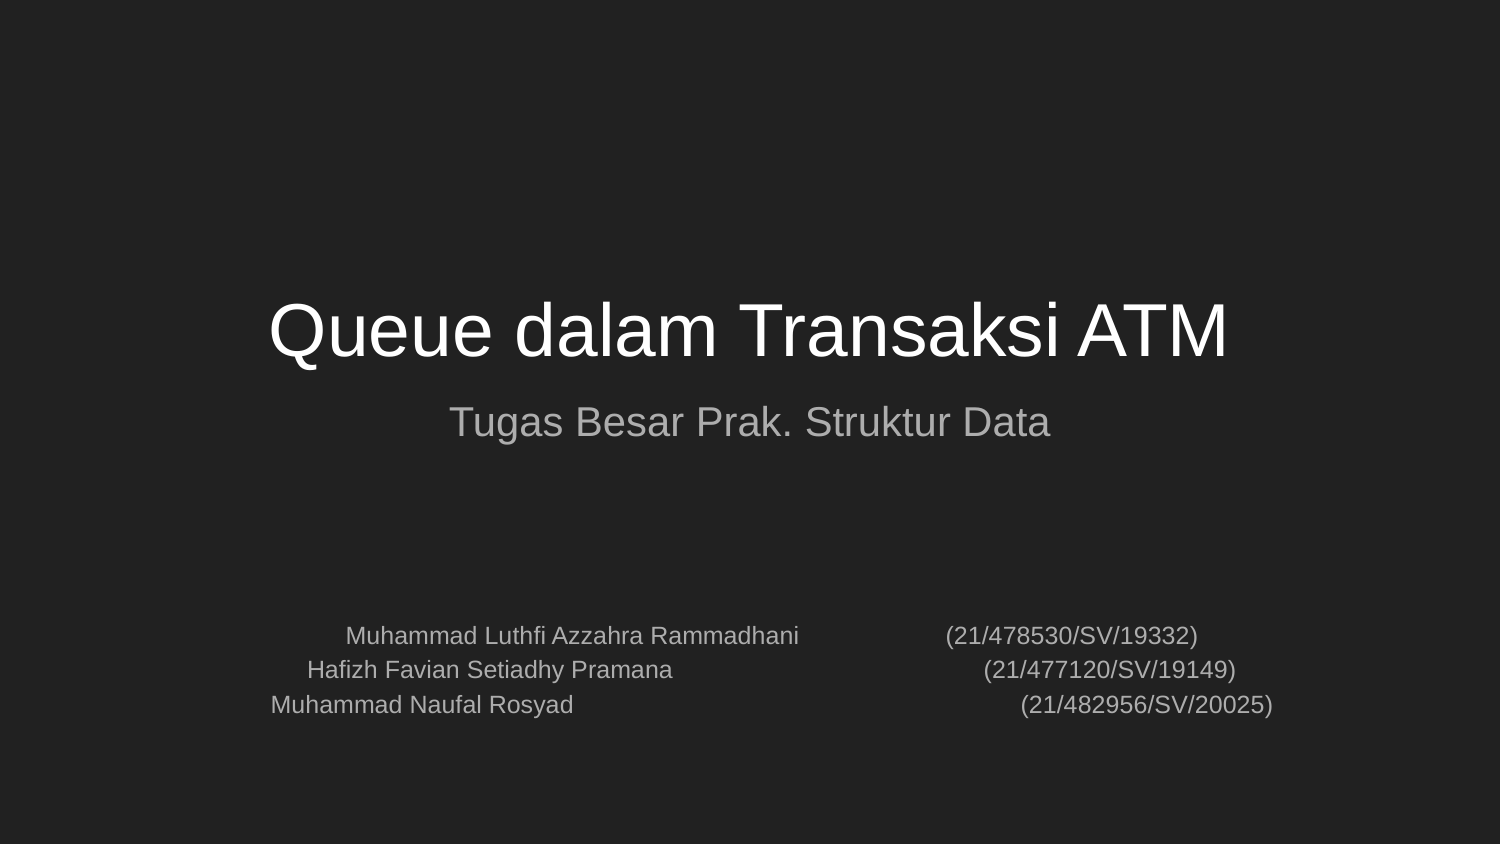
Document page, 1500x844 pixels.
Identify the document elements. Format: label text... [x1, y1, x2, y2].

subtitle Tugas Besar Prak. Struktur Data [51, 379, 1449, 510]
title Queue dalam Transaksi ATM [51, 50, 1449, 379]
text_box Muhammad Luthfi Azzahra Rammadhani (21/478530/SV/19332) Hafizh Favian Setiadhy Pramana (21/477120/SV/19149) Muhammad Naufal Rosyad (21/482956/SV/20025) [157, 600, 1387, 734]
